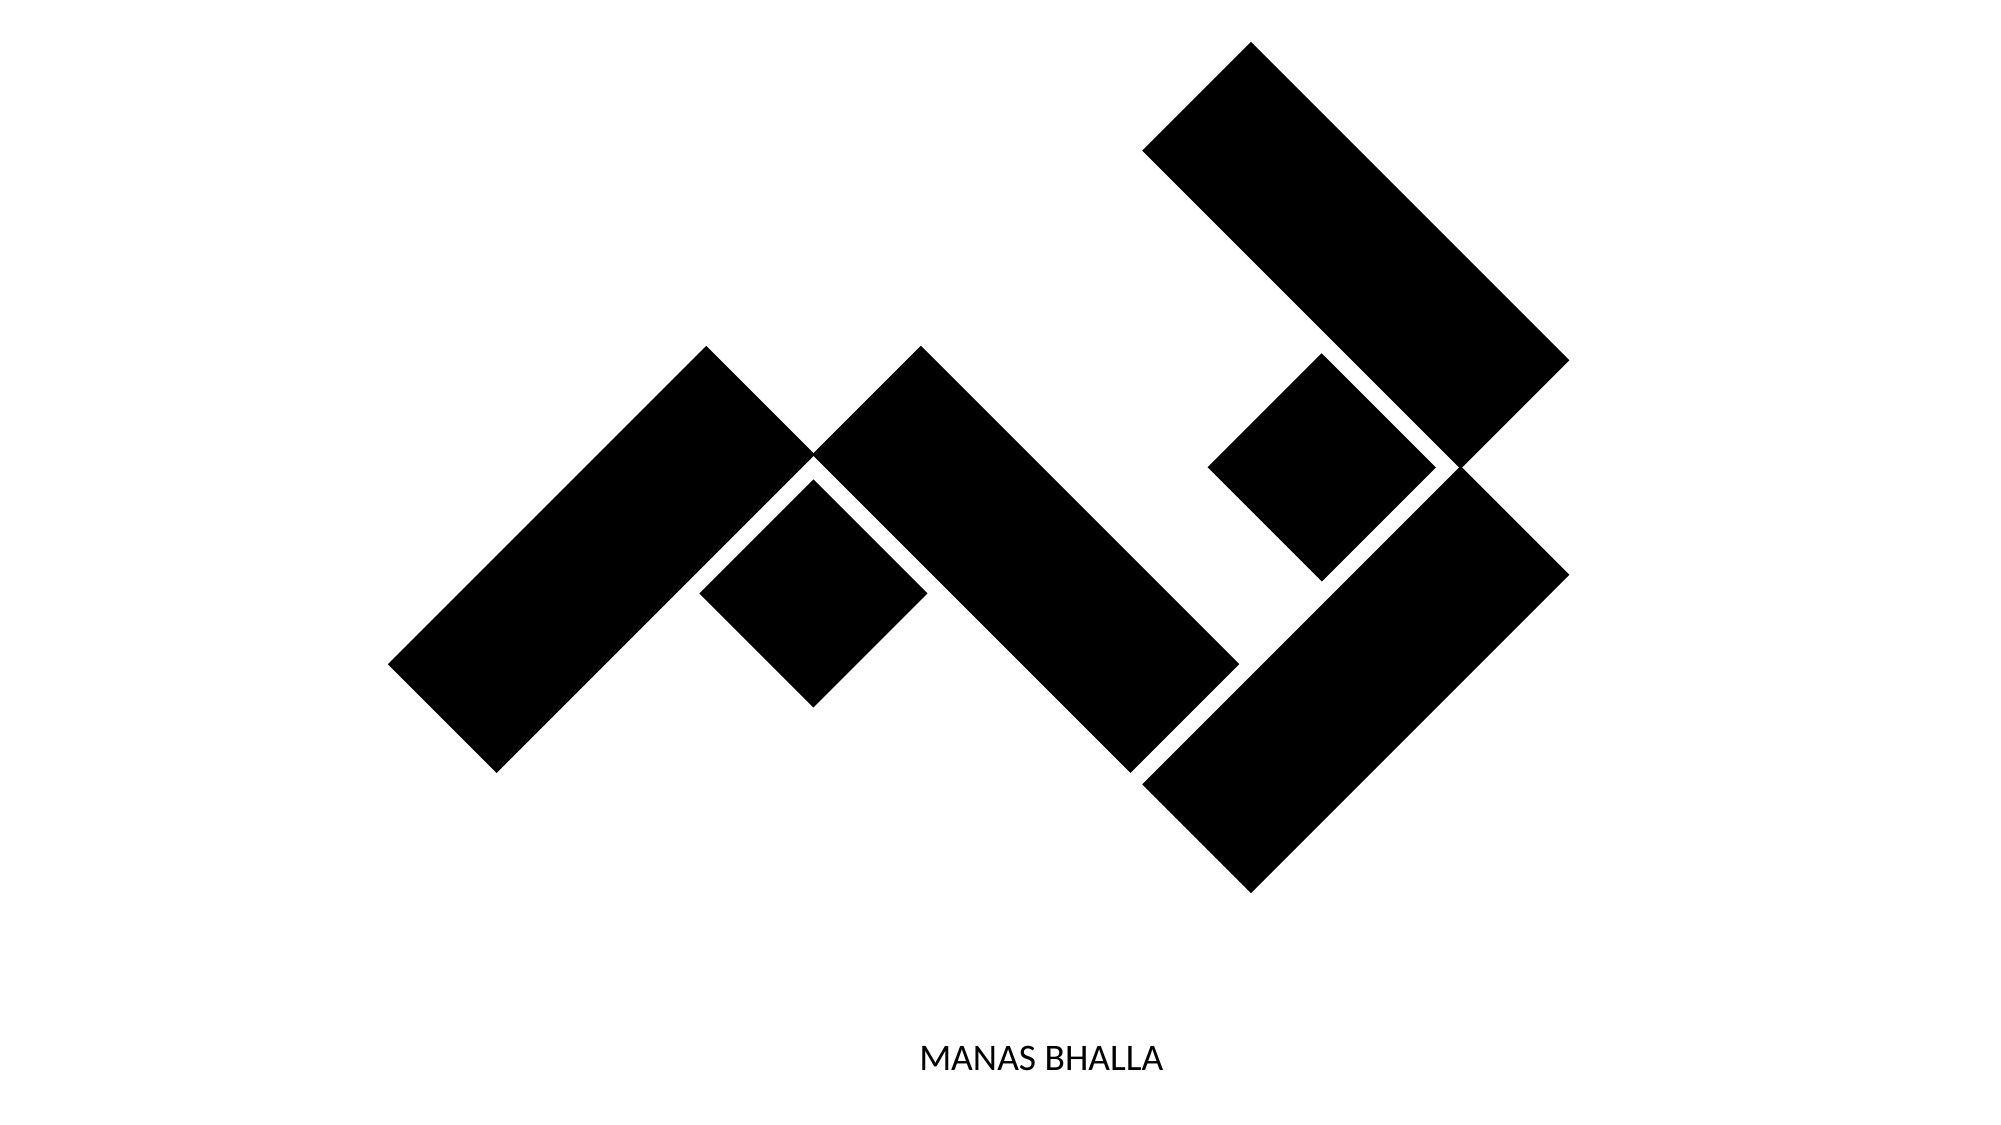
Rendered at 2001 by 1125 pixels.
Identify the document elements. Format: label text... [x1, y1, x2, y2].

text_box MANAS BHALLA [904, 1025, 1179, 1086]
text_box [812, 345, 1240, 773]
text_box [699, 479, 928, 708]
text_box [387, 345, 813, 773]
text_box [993, 169, 1718, 618]
